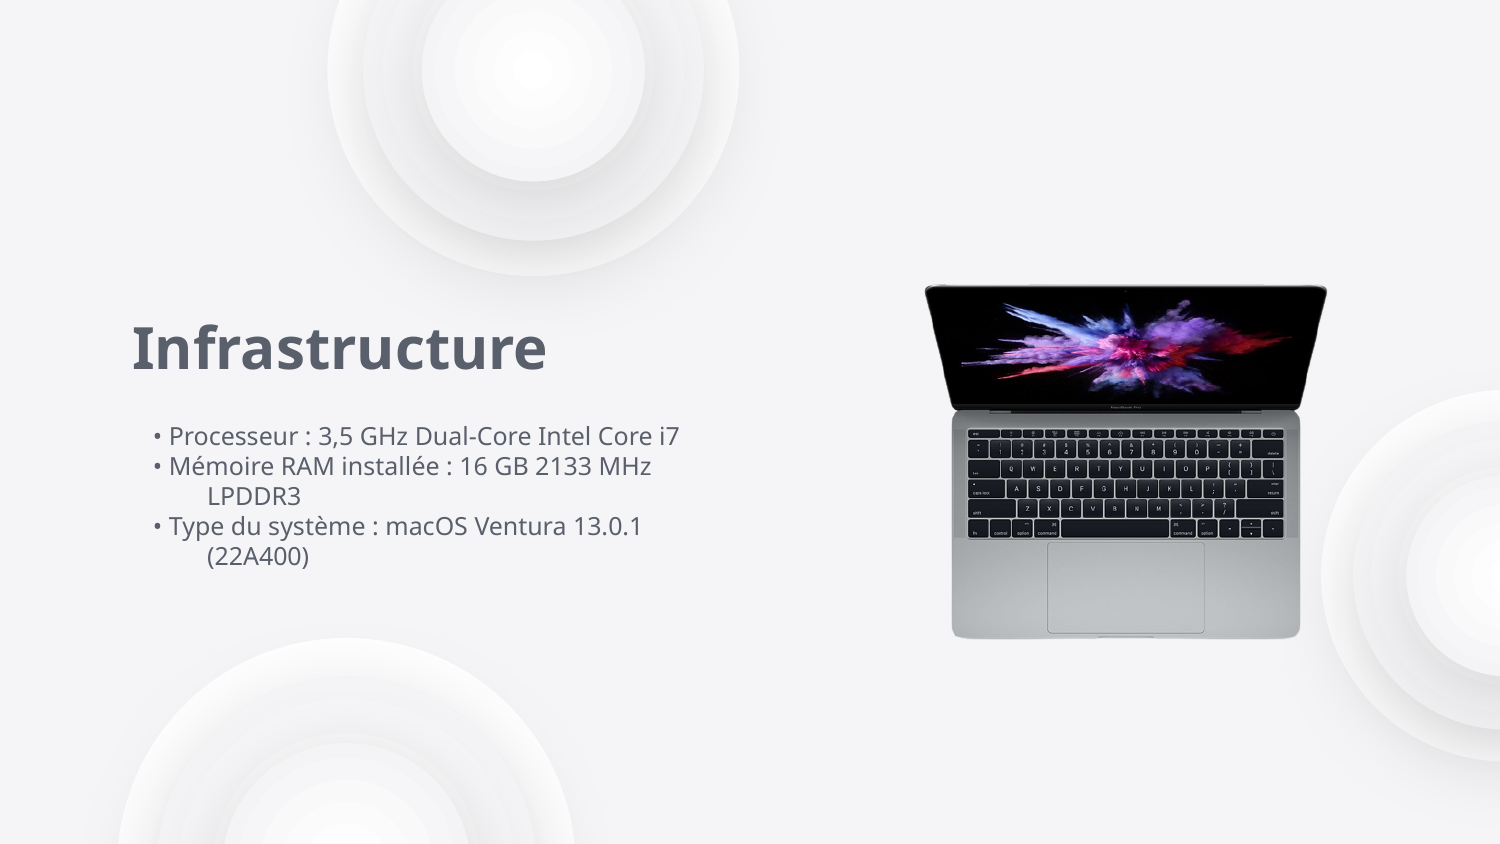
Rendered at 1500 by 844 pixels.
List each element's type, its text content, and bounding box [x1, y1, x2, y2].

subtitle Infrastructure [116, 316, 697, 378]
picture [887, 253, 1363, 668]
subtitle • Processeur : 3,5 GHz Dual-Core Intel Core i7 • Mémoire RAM installée : 16 GB 2133 MHz LPDDR3 • Type du système : macOS Ventura 13.0.1 (22A400) [116, 398, 697, 633]
